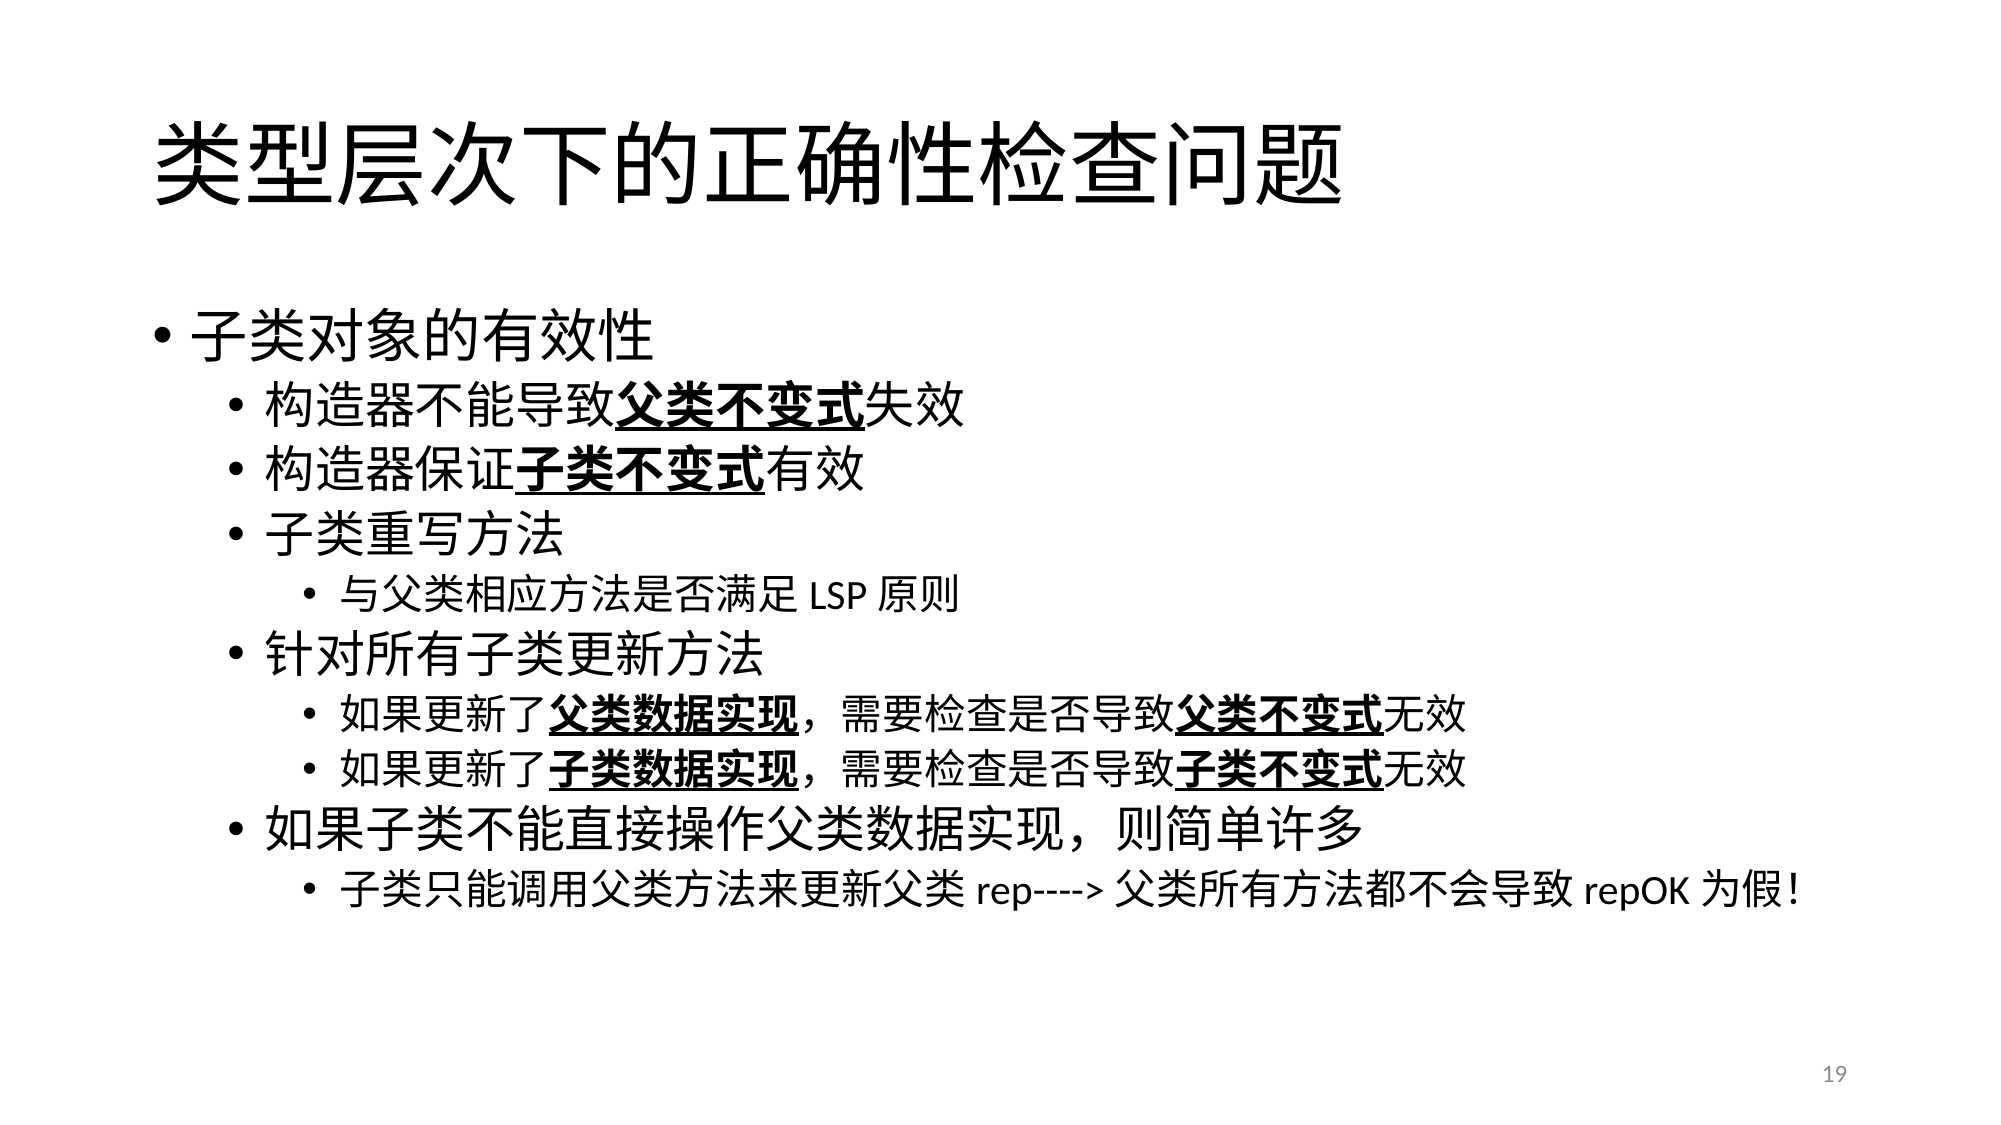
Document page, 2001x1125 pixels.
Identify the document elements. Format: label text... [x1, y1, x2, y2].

title 类型层次下的正确性检查问题 [137, 59, 1863, 278]
slide_number 19 [1412, 1042, 1863, 1103]
list 子类对象的有效性 构造器不能导致父类不变式失效 构造器保证子类不变式有效 子类重写方法 与父类相应方法是否满足LSP原则 针对所有子类更新方法 如果更新了父类数据实现，需要检查是否导致父类不变式无效 如果更新了子类数据实现，需要检查是否导致子类不变式无效 如果子类不能直接操作父类数据实现，则简单许多 子类只能调用父类方法来更新父类rep---->父类所有方法都不会导致repOK为假！ [137, 299, 1863, 1014]
